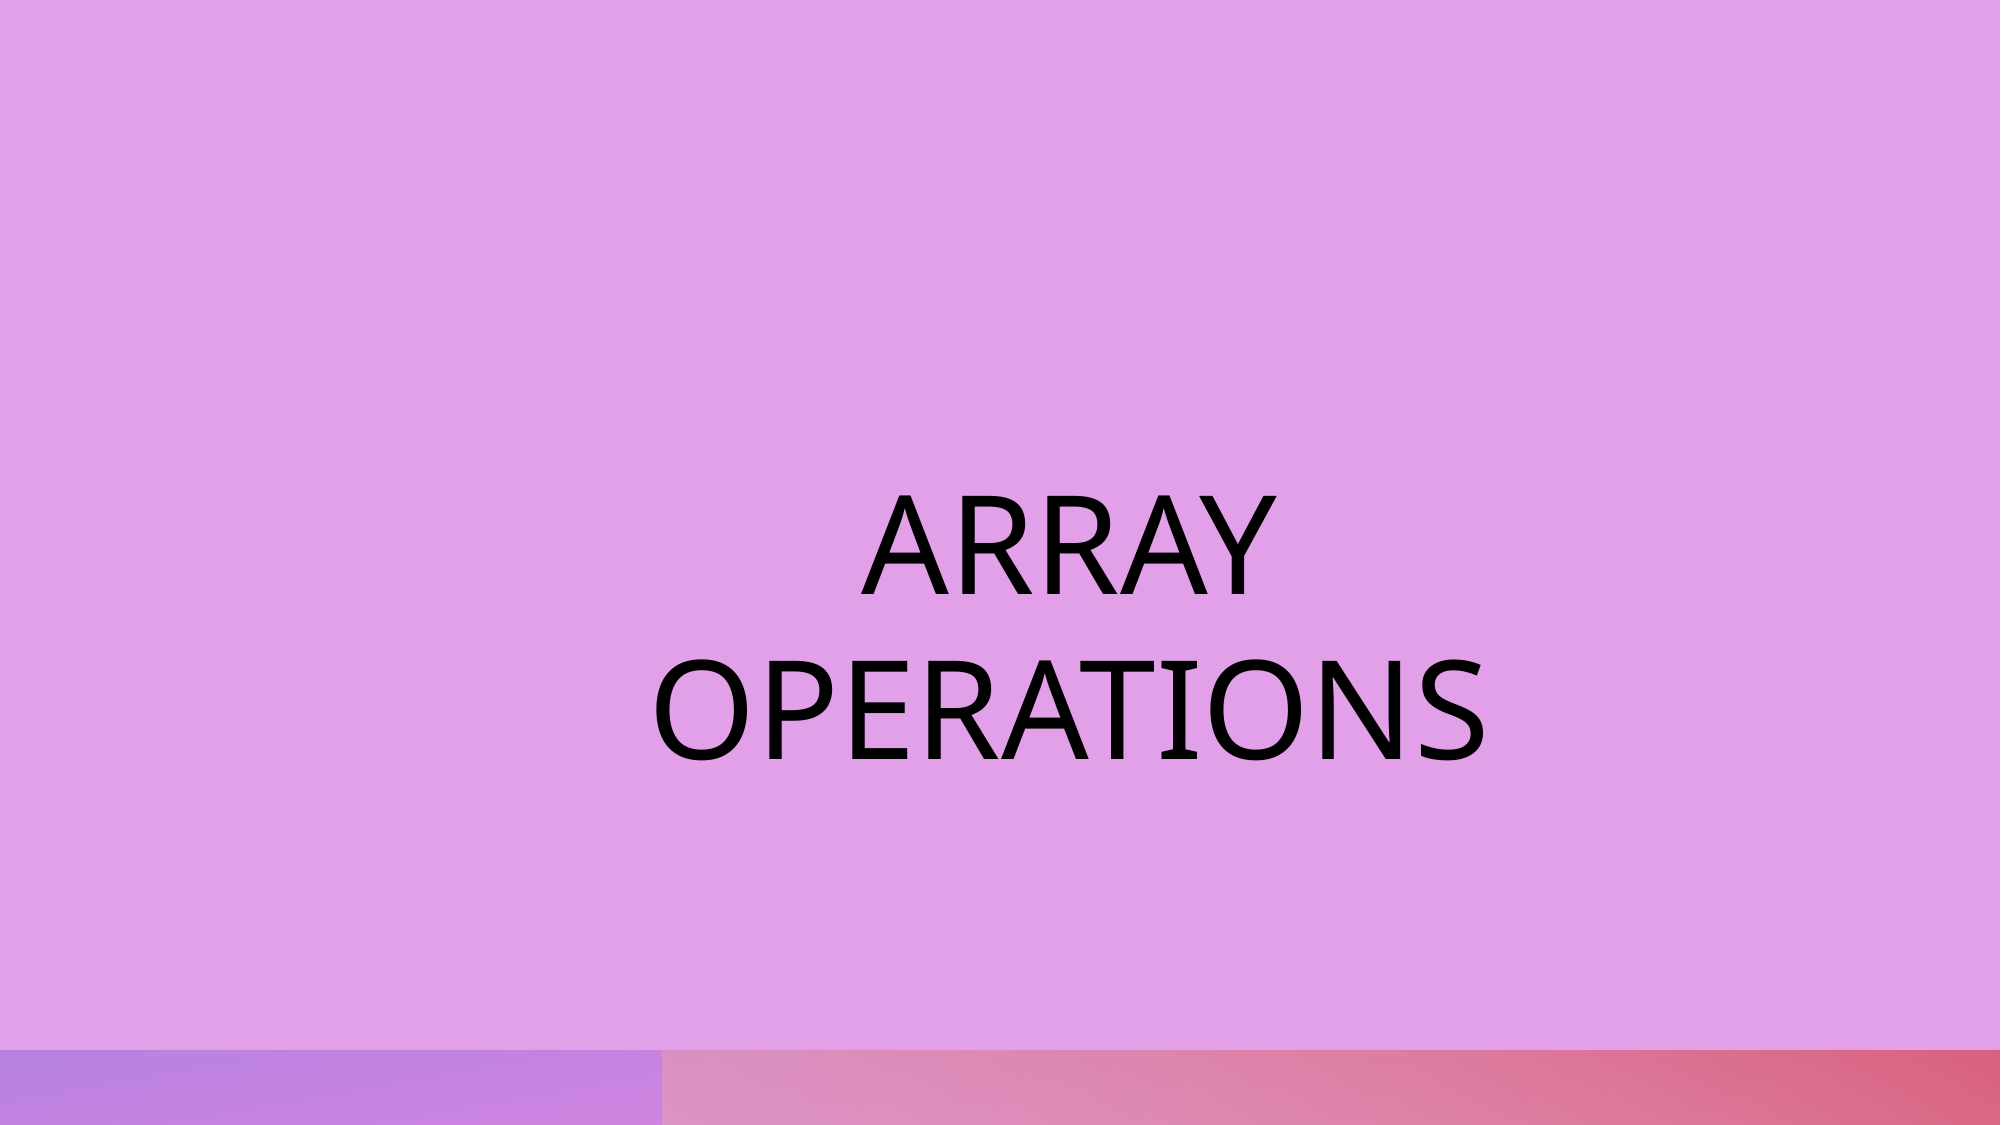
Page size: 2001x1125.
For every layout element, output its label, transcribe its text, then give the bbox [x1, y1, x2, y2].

text_box ARRAY OPERATIONS [436, 449, 1703, 795]
